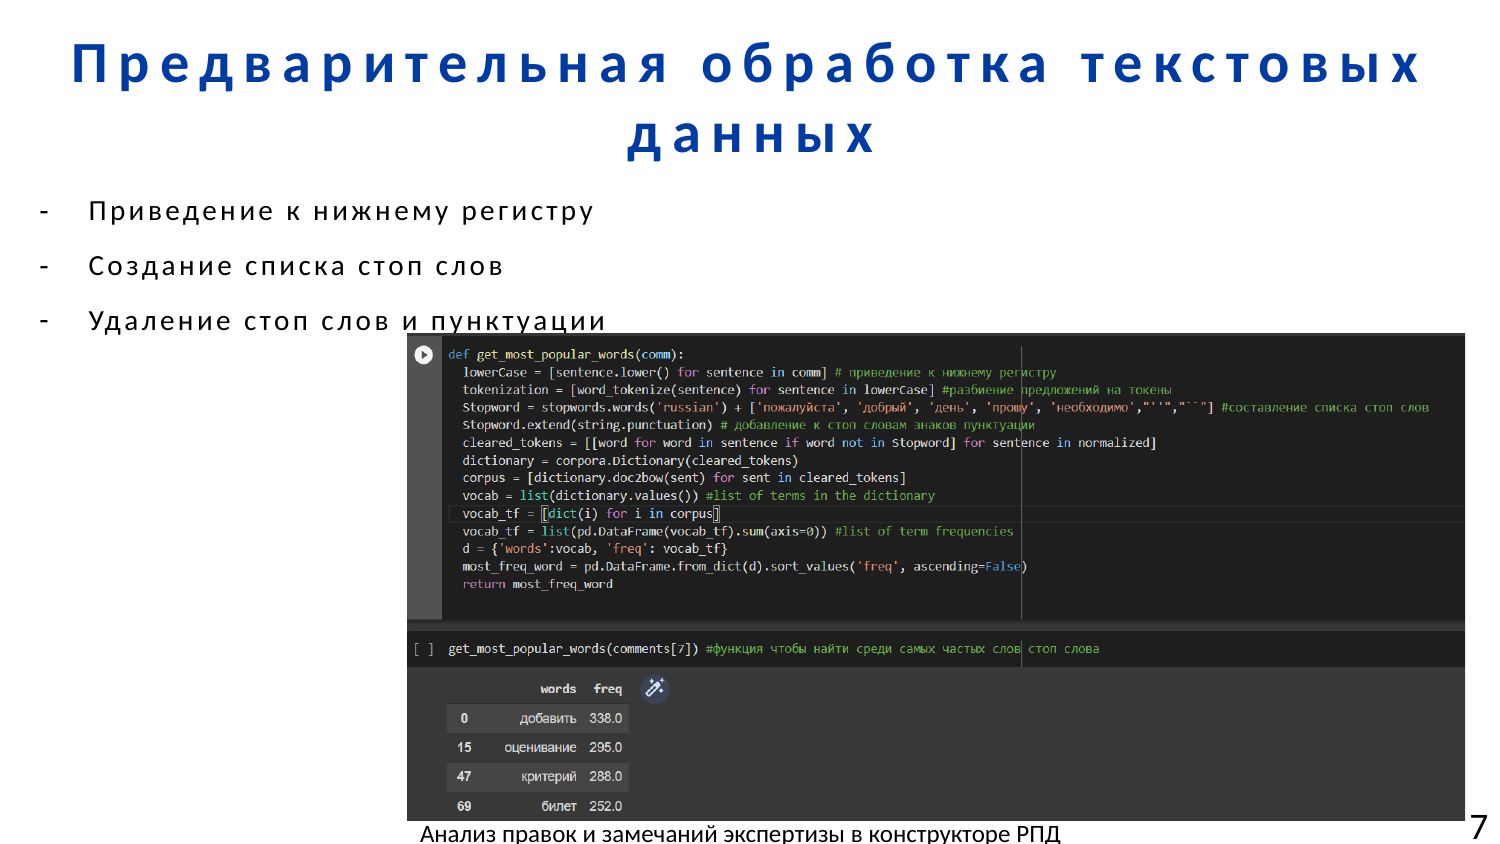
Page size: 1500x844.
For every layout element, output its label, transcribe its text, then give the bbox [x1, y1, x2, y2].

footer Анализ правок и замечаний экспертизы в конструкторе РПД [0, 817, 1143, 844]
text_box Приведение к нижнему регистру Создание списка стоп слов Удаление стоп слов и пунктуации [37, 171, 675, 336]
slide_number 7 [1143, 802, 1489, 844]
picture [406, 333, 1466, 822]
title Предварительная обработка текстовых данных [62, 21, 1438, 165]
